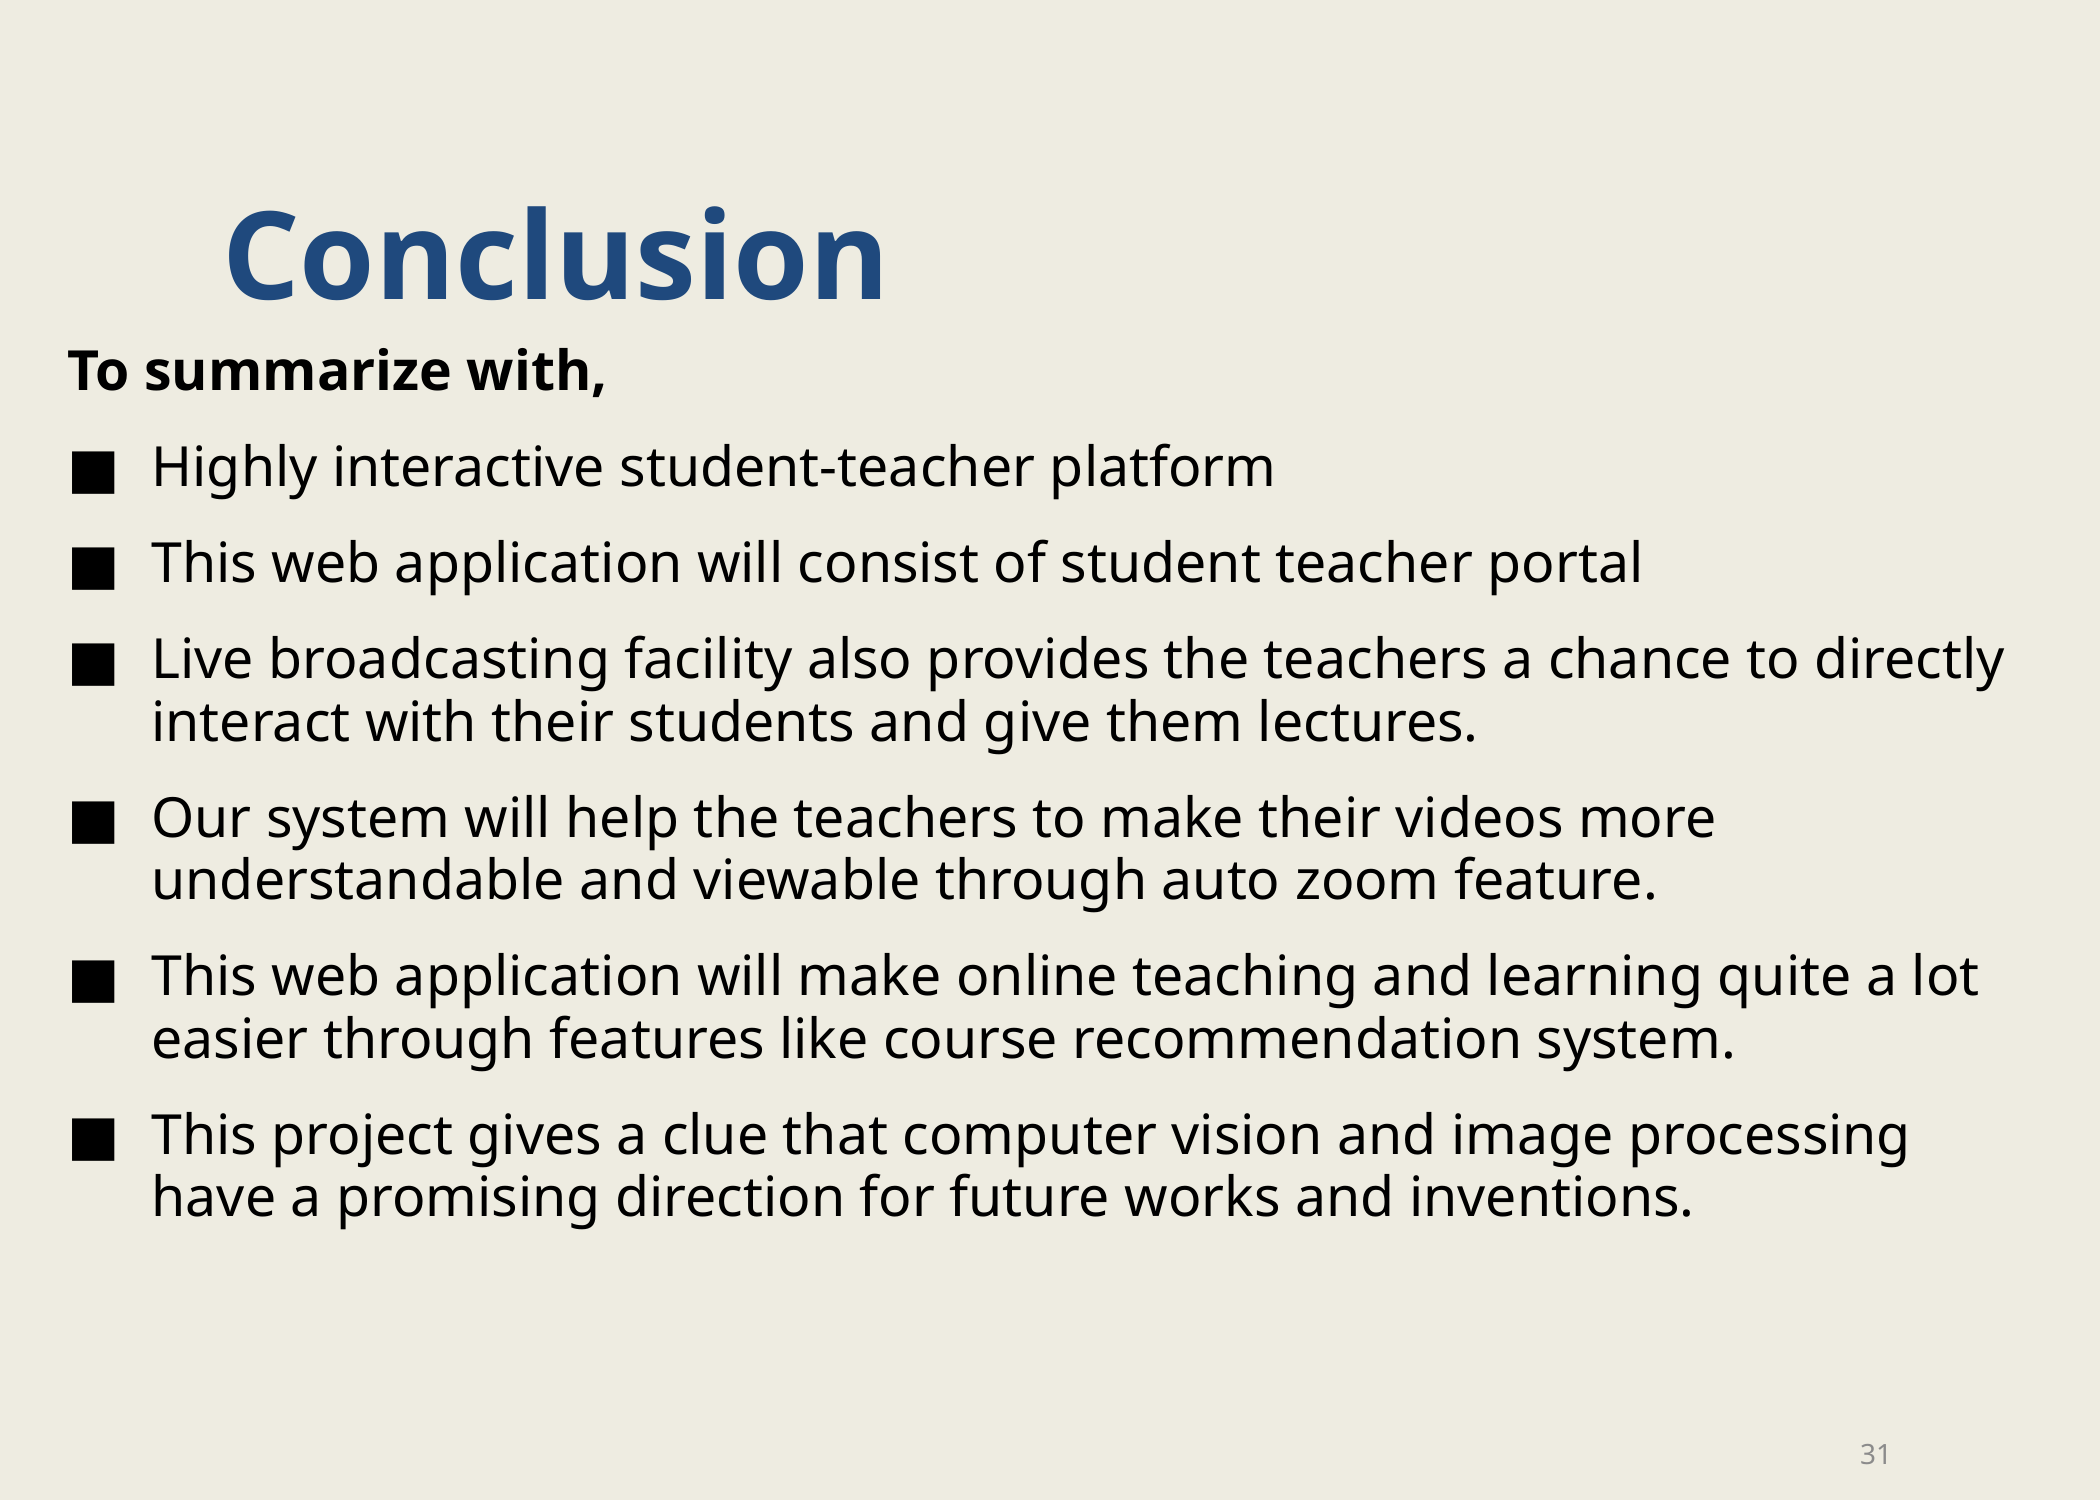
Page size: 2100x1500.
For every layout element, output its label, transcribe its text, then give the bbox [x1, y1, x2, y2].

title Conclusion [207, 166, 2098, 334]
slide_number 31 [1631, 1411, 1907, 1500]
list To summarize with, Highly interactive student-teacher platform This web application will consist of student teacher portal Live broadcasting facility also provides the teachers a chance to directly interact with their students and give them lectures. Our system will help the teachers to make their videos more understandable and viewable through auto zoom feature. This web application will make online teaching and learning quite a lot easier through features like course recommendation system. This project gives a clue that computer vision and image processing have a promising direction for future works and inventions. [52, 333, 2038, 1400]
